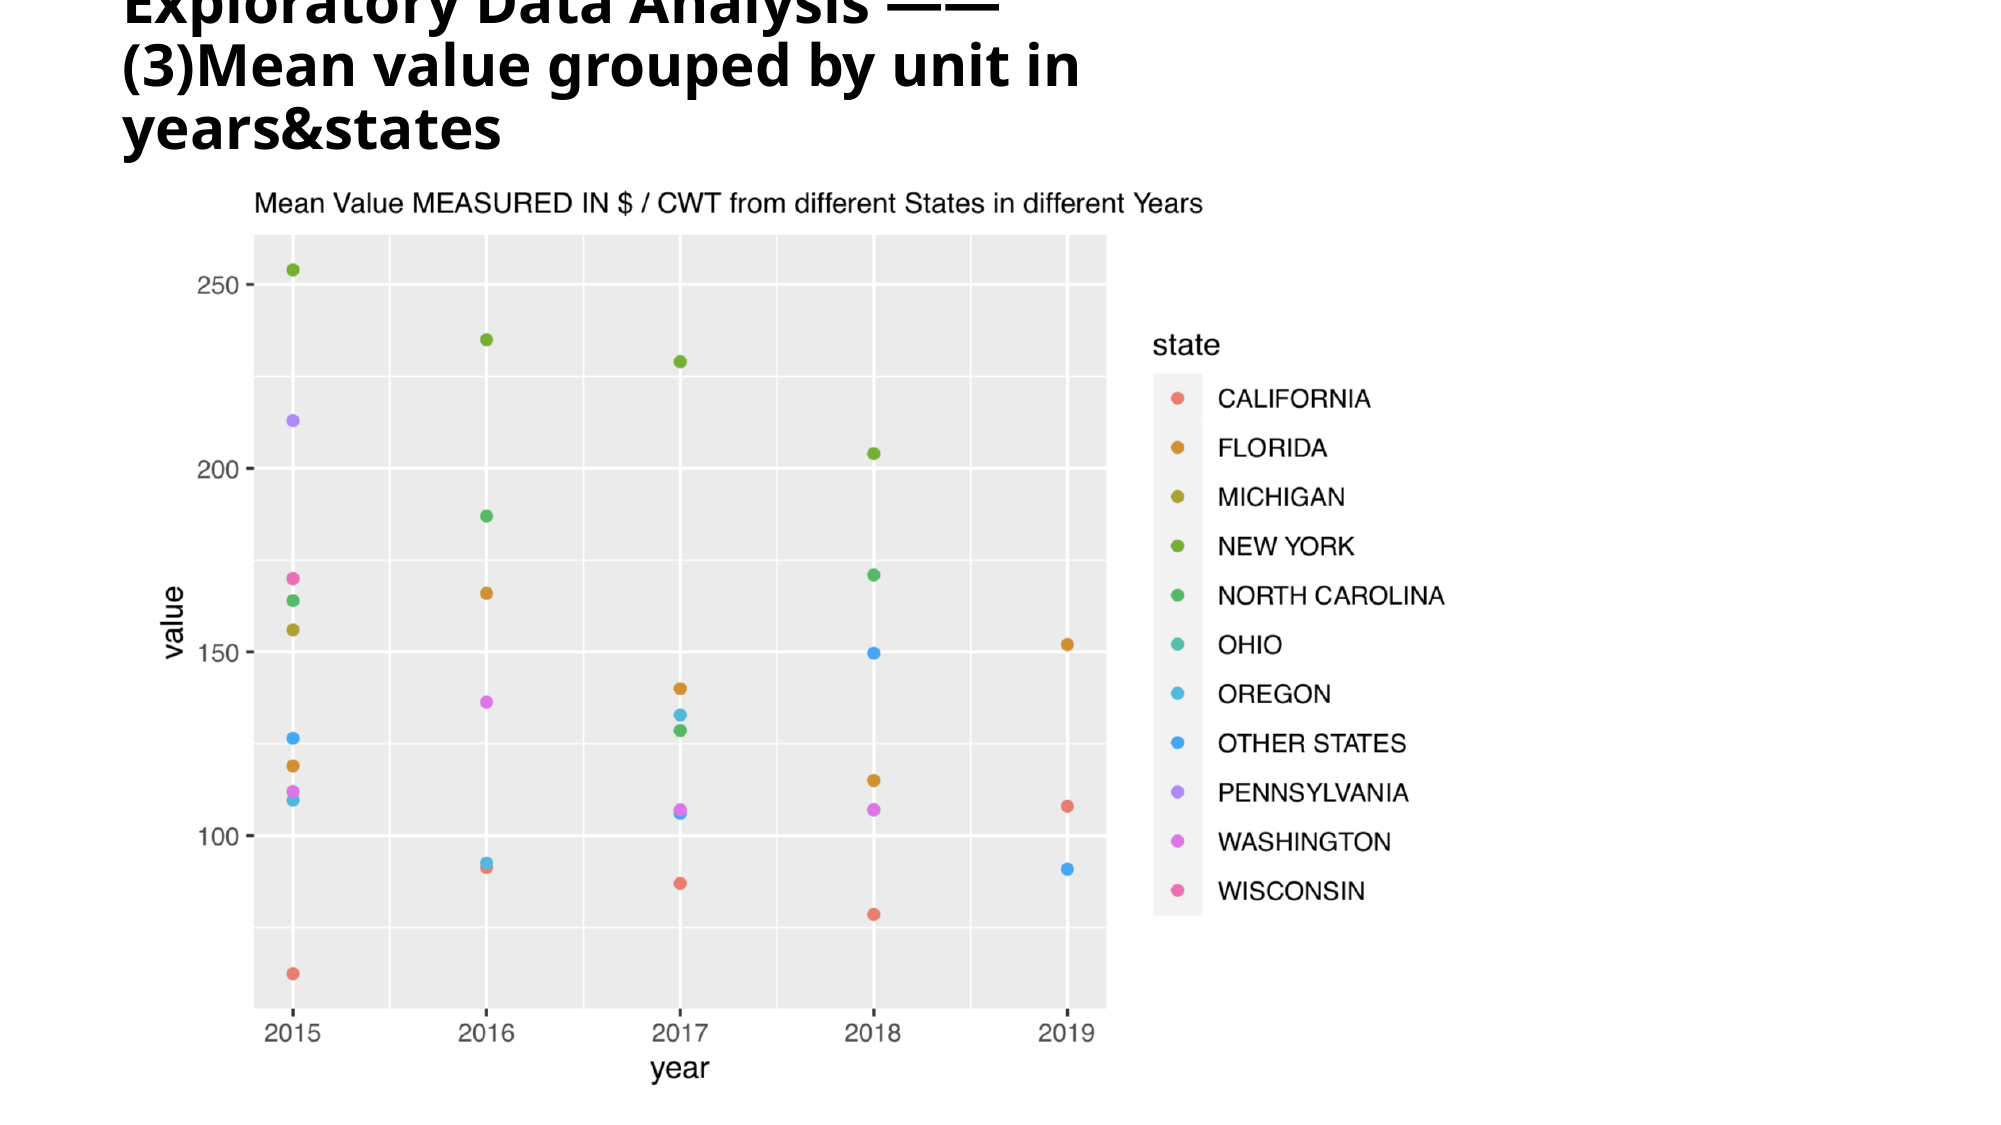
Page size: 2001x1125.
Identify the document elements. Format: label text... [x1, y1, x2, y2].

title Exploratory Data Analysis —— (3)Mean value grouped by unit in years&states [107, 105, 1466, 169]
picture [72, 169, 1585, 1089]
